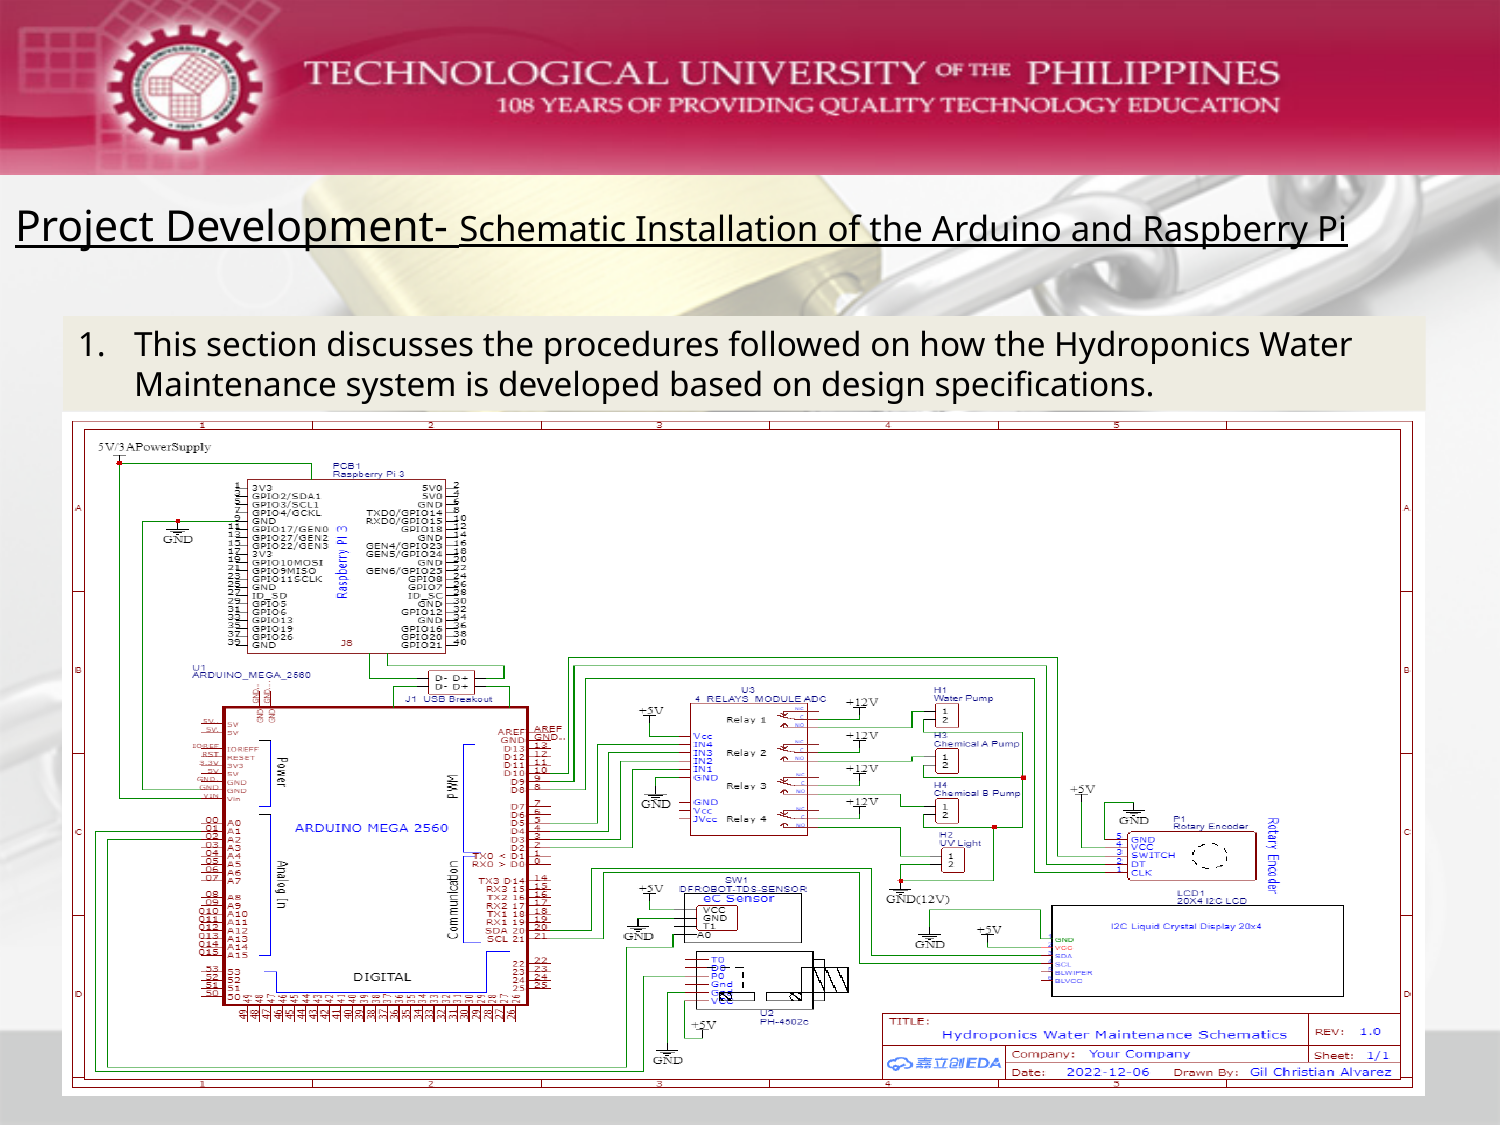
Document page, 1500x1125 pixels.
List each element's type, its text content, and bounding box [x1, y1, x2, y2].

text_box This section discusses the procedures followed on how the Hydroponics Water Maintenance system is developed based on design specifications. [63, 316, 1426, 411]
title Project Development- Schematic Installation of the Arduino and Raspberry Pi [0, 180, 1460, 269]
picture [62, 411, 1426, 1096]
picture [0, 0, 1500, 175]
